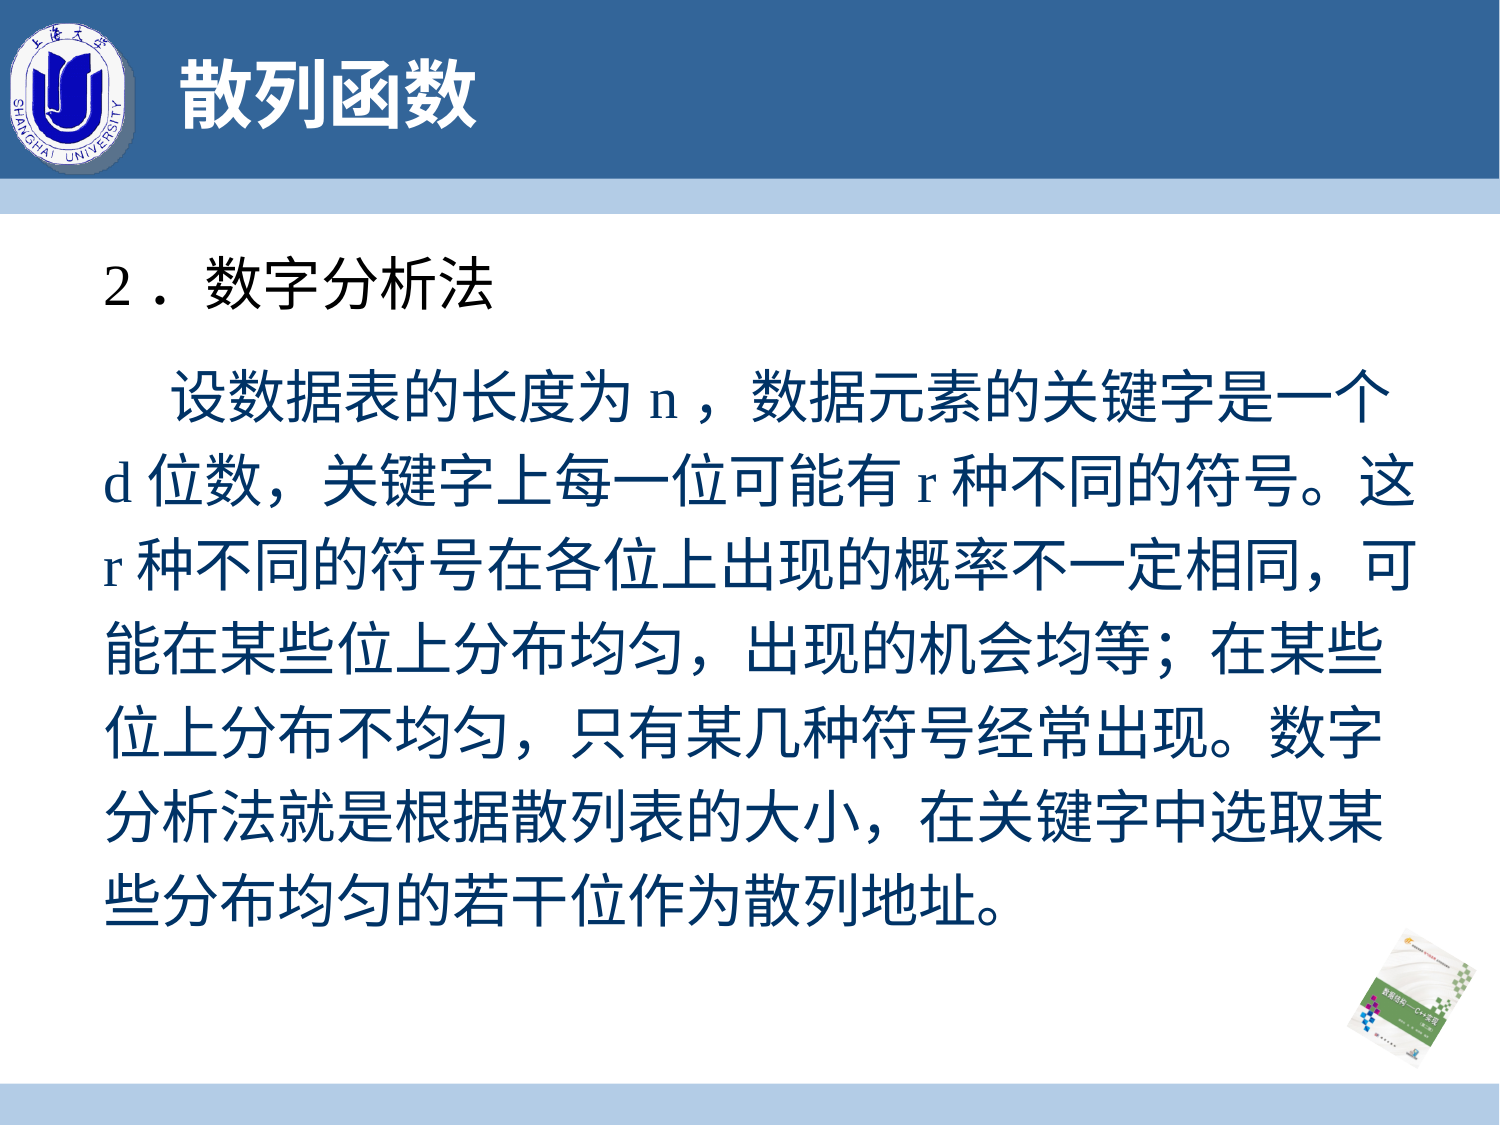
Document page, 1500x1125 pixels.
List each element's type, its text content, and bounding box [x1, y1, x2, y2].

text_box 2．数字分析法 设数据表的长度为n，数据元素的关键字是一个d位数，关键字上每一位可能有r种不同的符号。这r种不同的符号在各位上出现的概率不一定相同，可能在某些位上分布均匀，出现的机会均等；在某些位上分布不均匀，只有某几种符号经常出现。数字分析法就是根据散列表的大小，在关键字中选取某些分布均匀的若干位作为散列地址。 [88, 225, 1442, 942]
picture [4, 17, 128, 176]
title 散列函数 [163, 23, 1436, 161]
picture [1347, 942, 1476, 1068]
